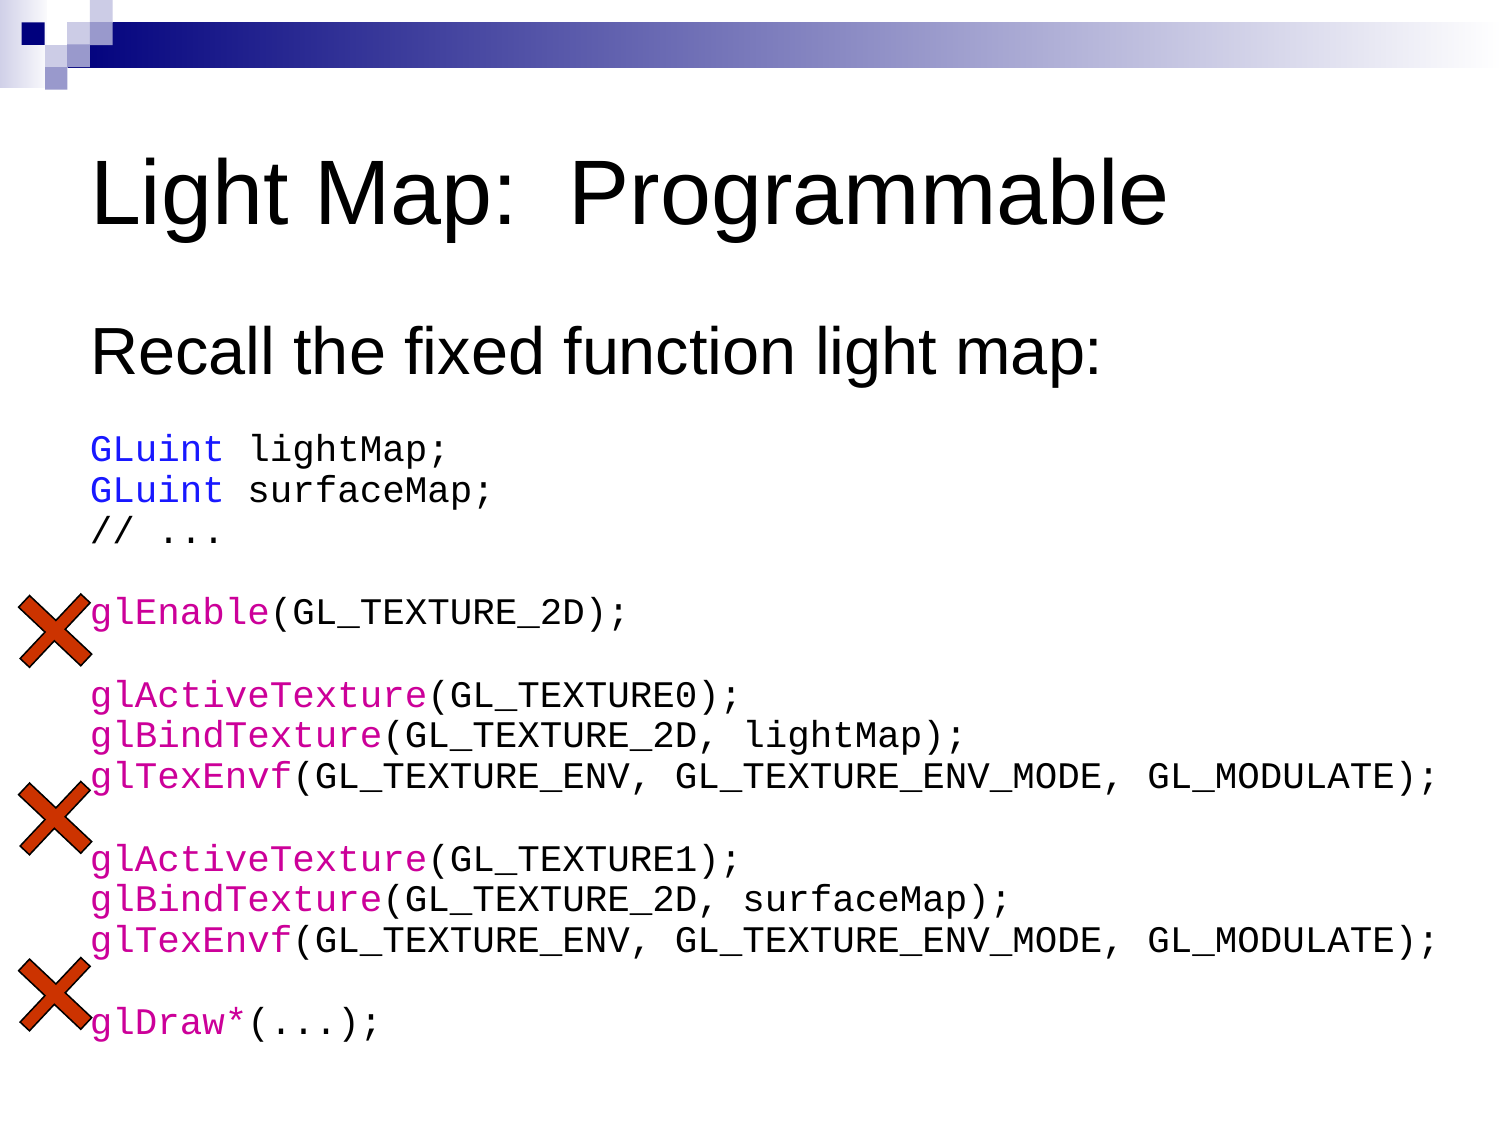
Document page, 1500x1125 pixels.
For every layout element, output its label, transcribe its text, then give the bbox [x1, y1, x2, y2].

text_box [18, 594, 92, 668]
text_box [18, 957, 92, 1031]
list Recall the fixed function light map: [75, 299, 1425, 424]
title Light Map: Programmable [75, 75, 1425, 299]
text_box GLuint lightMap; GLuint surfaceMap; // ... glEnable(GL_TEXTURE_2D); glActiveTexture(GL_TEXTURE0); glBindTexture(GL_TEXTURE_2D, lightMap); glTexEnvf(GL_TEXTURE_ENV, GL_TEXTURE_ENV_MODE, GL_MODULATE); glActiveTexture(GL_TEXTURE1); glBindTexture(GL_TEXTURE_2D, surfaceMap); glTexEnvf(GL_TEXTURE_ENV, GL_TEXTURE_ENV_MODE, GL_MODULATE); glDraw*(...); [75, 424, 1463, 1038]
text_box [18, 781, 92, 855]
